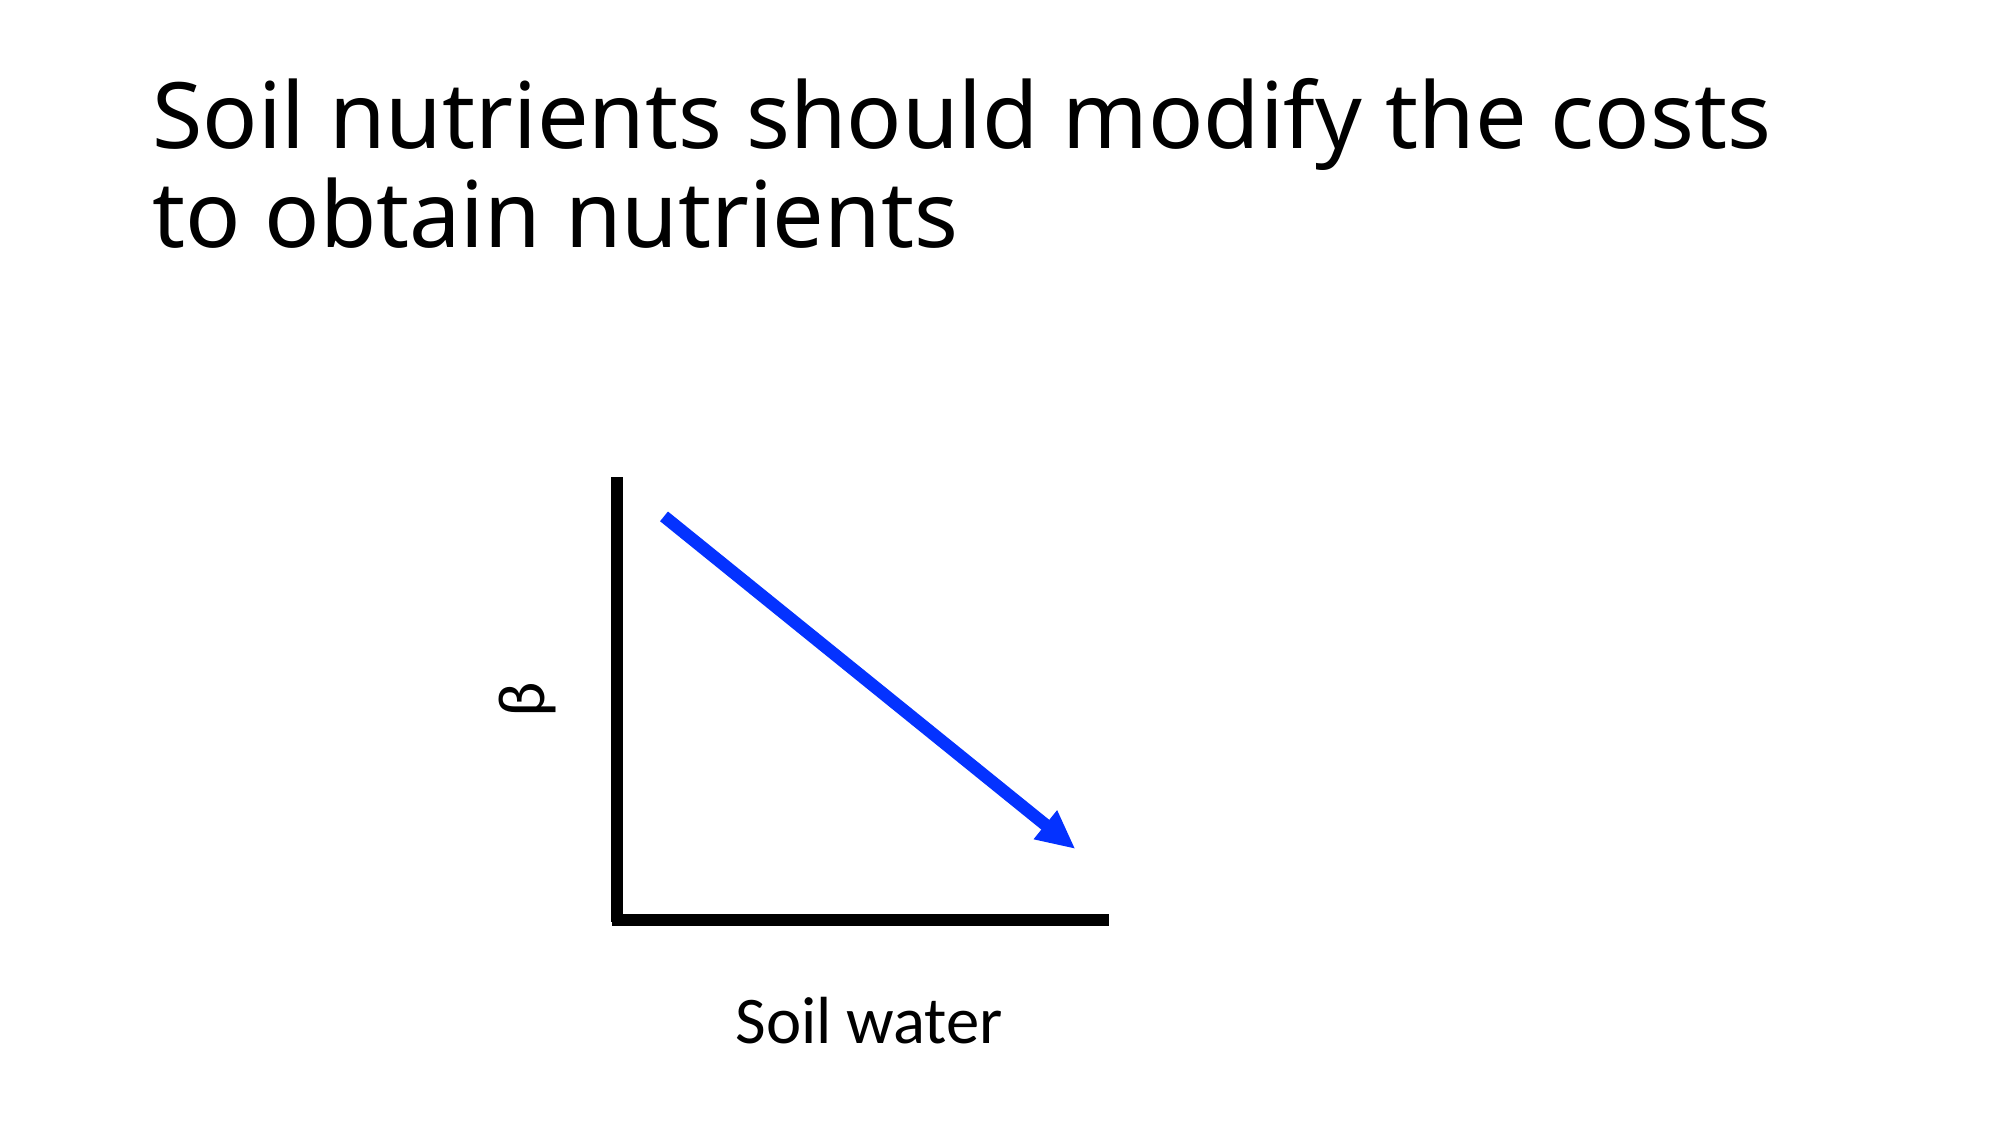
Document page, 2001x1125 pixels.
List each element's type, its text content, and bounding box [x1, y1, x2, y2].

title Soil nutrients should modify the costs to obtain nutrients [137, 59, 1863, 278]
text_box β [470, 667, 566, 733]
text_box Soil water [720, 969, 1019, 1064]
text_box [663, 516, 1075, 849]
